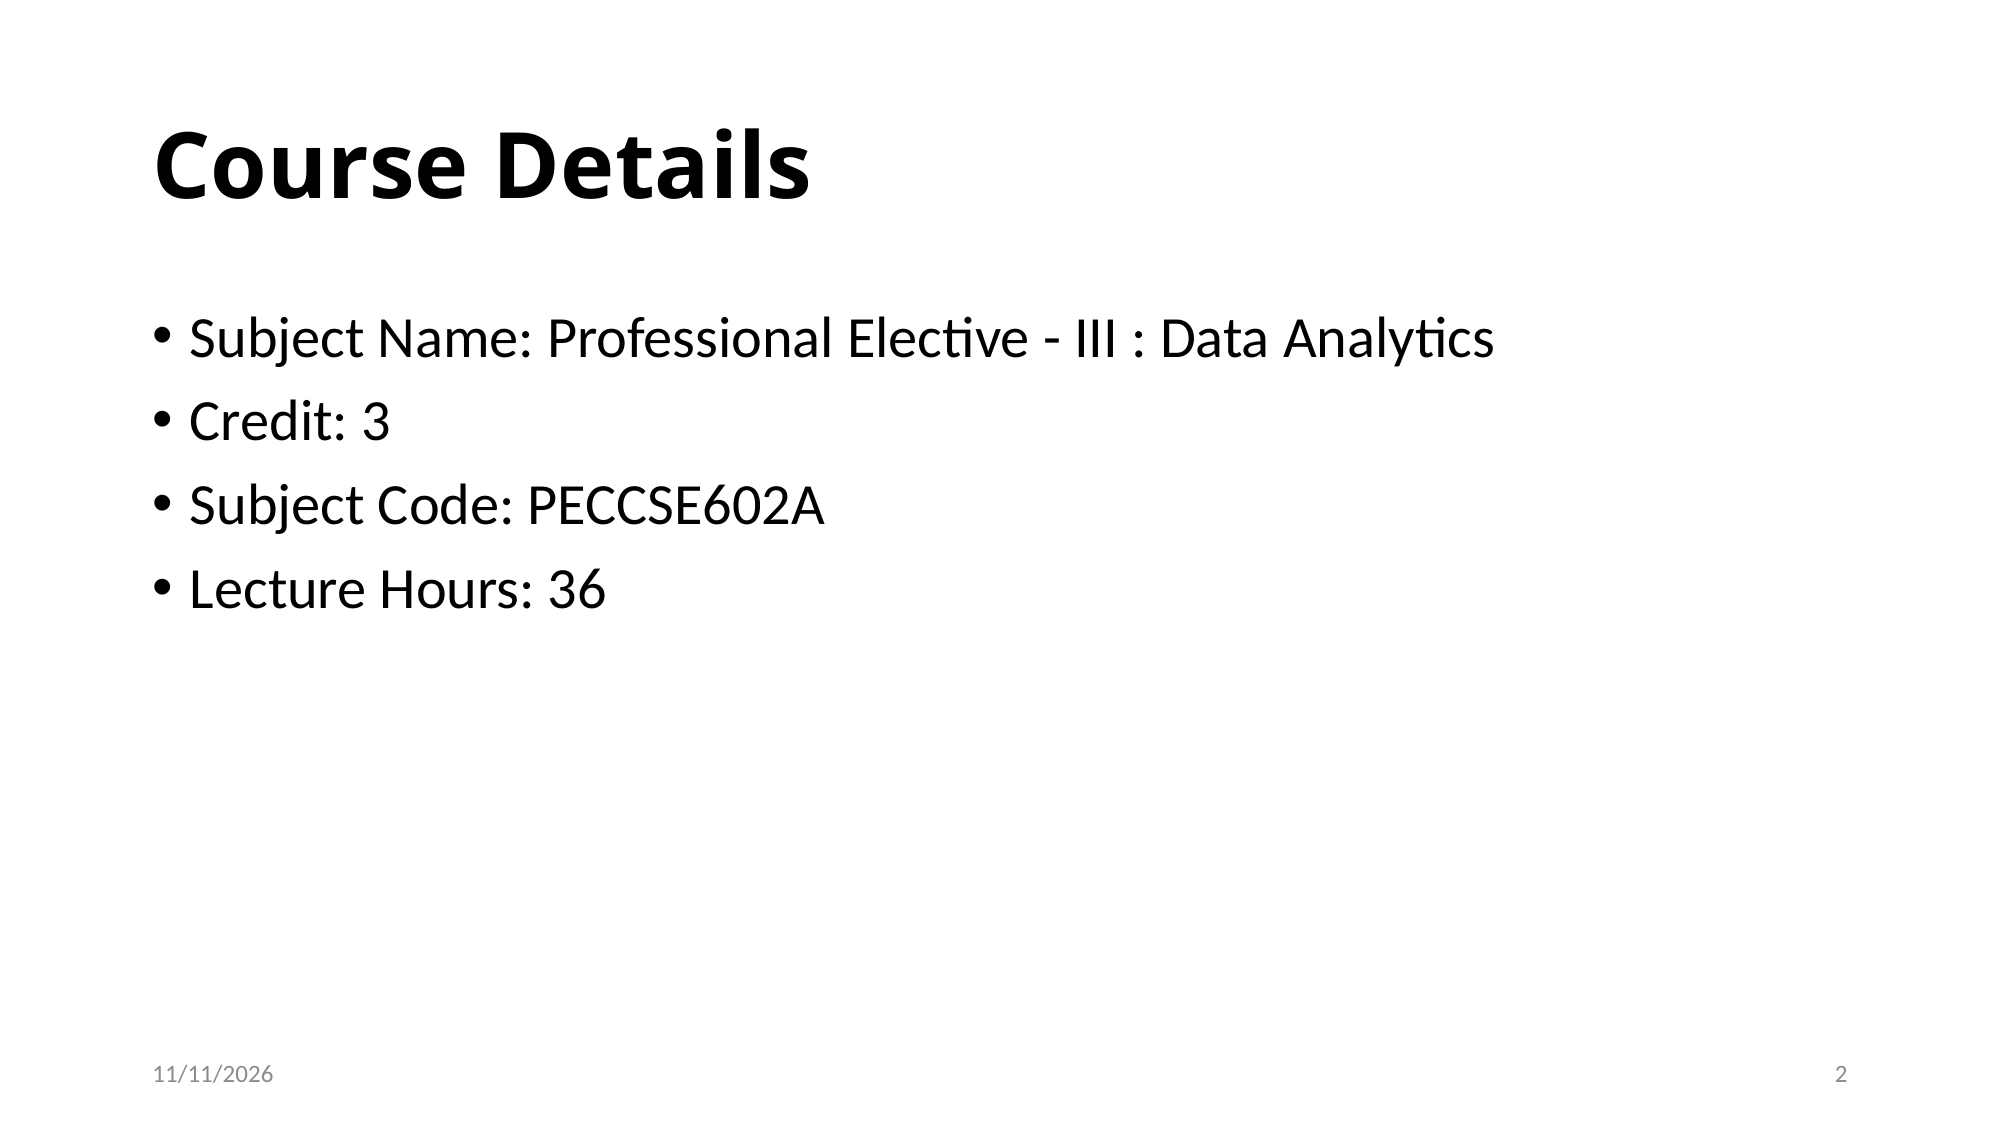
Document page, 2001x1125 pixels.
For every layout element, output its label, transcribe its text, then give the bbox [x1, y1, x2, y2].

title Course Details [137, 59, 1863, 278]
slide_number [137, 1042, 588, 1103]
list Subject Name: Professional Elective - III : Data Analytics Credit: 3 Subject Code: PECCSE602A Lecture Hours: 36 [137, 299, 1863, 1014]
slide_number 2 [1412, 1042, 1863, 1103]
